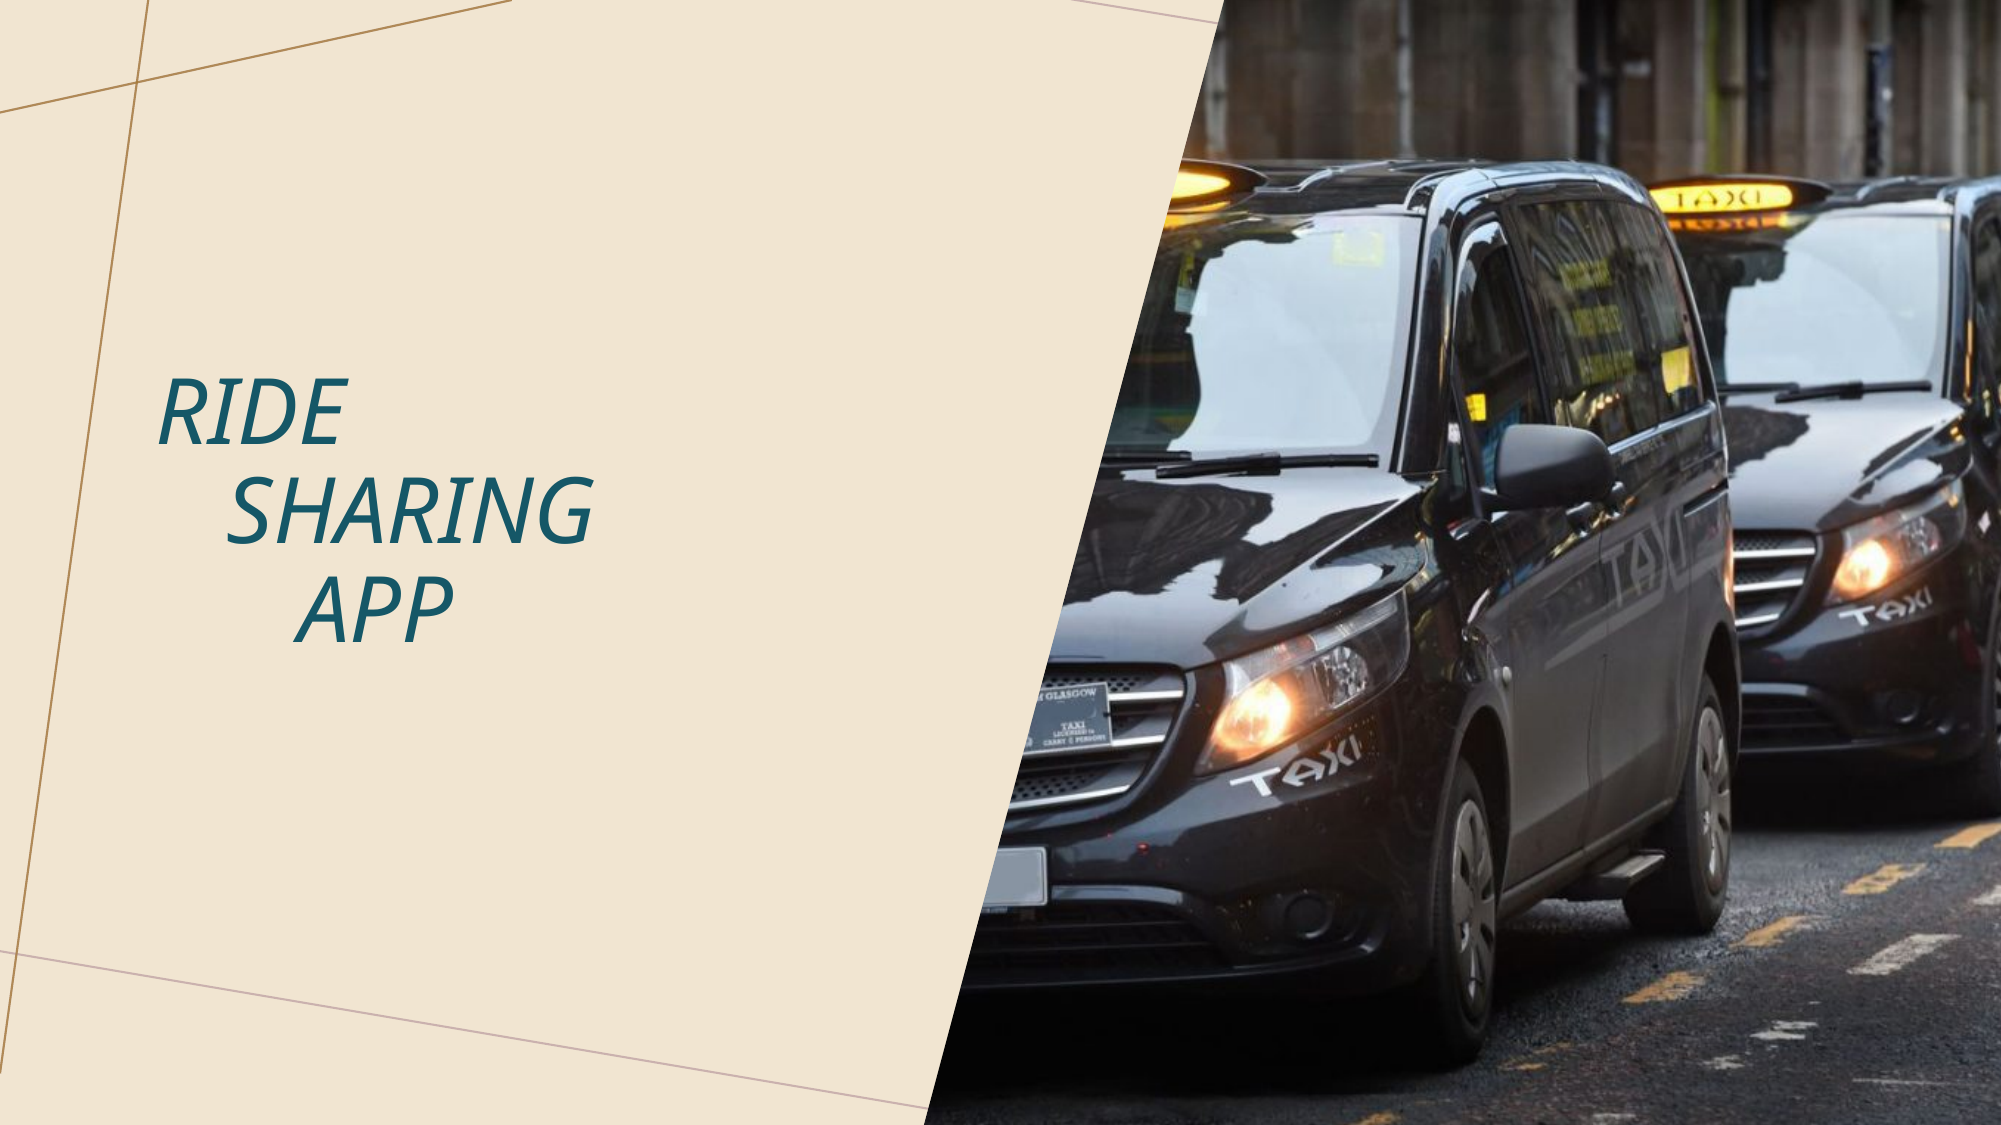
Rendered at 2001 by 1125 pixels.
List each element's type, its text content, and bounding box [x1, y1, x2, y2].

title Ride Sharing APp [140, 79, 922, 671]
picture [922, 0, 2001, 1125]
